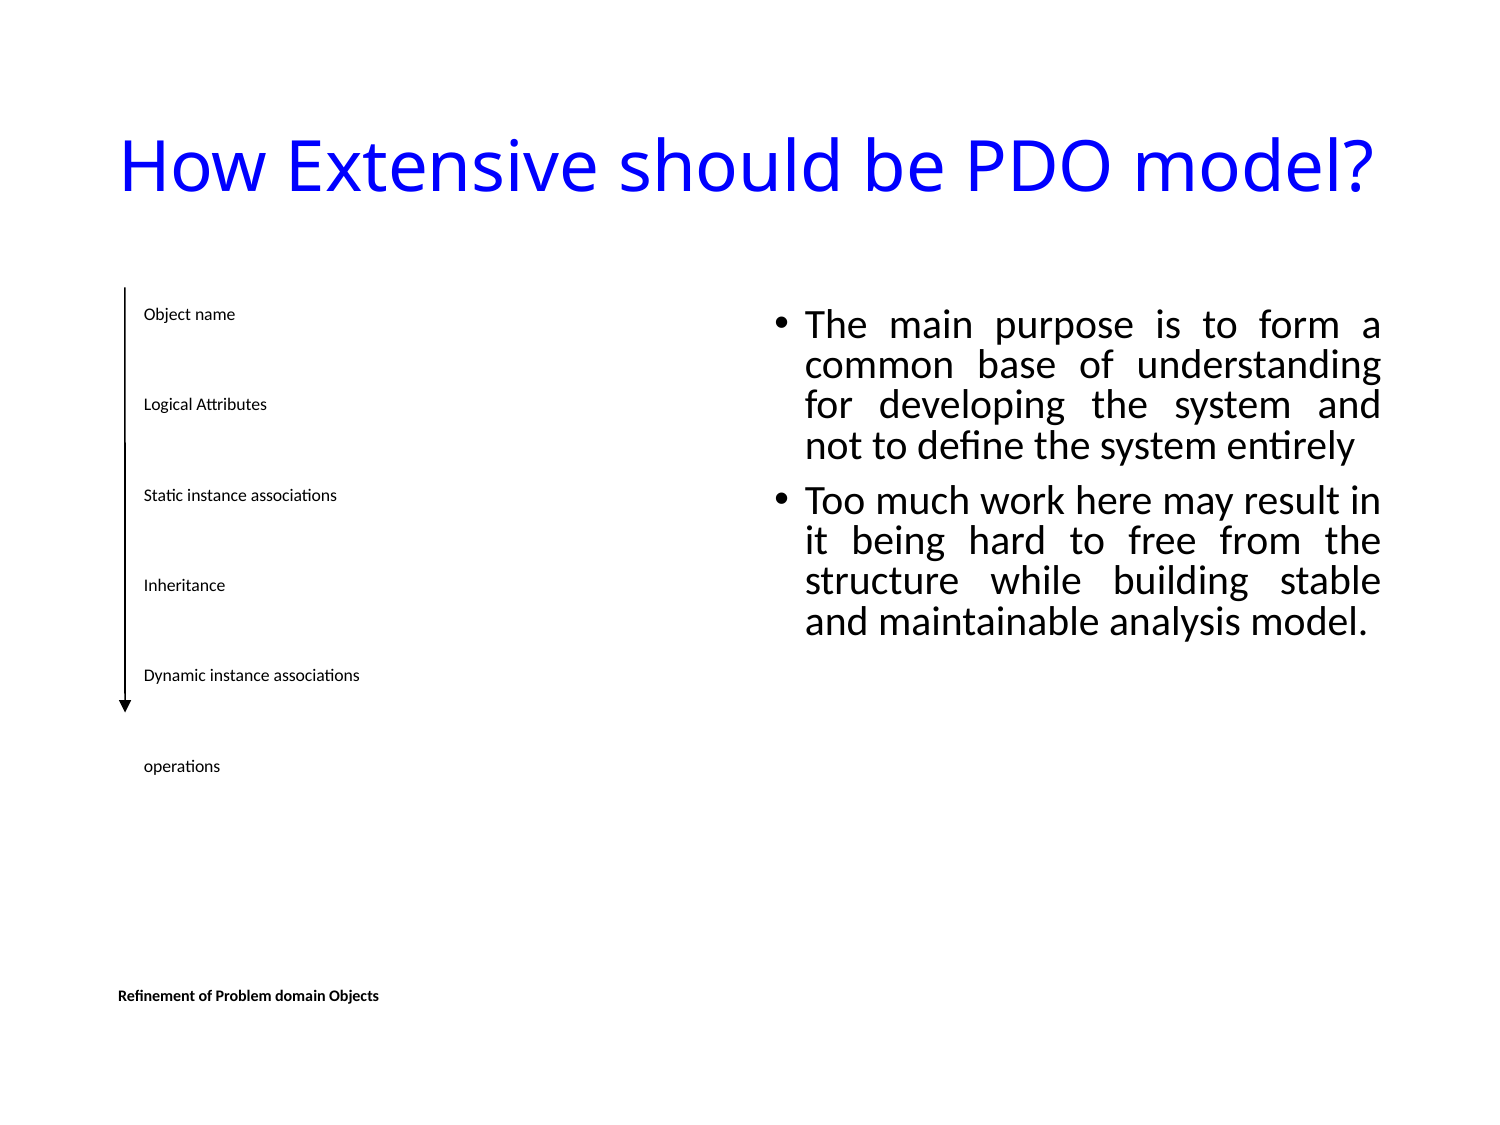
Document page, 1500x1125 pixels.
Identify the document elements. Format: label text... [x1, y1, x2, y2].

list The main purpose is to form a common base of understanding for developing the system and not to define the system entirely Too much work here may result in it being hard to free from the structure while building stable and maintainable analysis model. [759, 299, 1397, 1014]
title How Extensive should be PDO model? [103, 59, 1397, 278]
list Object name Logical Attributes Static instance associations Inheritance Dynamic instance associations operations Refinement of Problem domain Objects [103, 299, 741, 1014]
text_box [118, 287, 132, 713]
